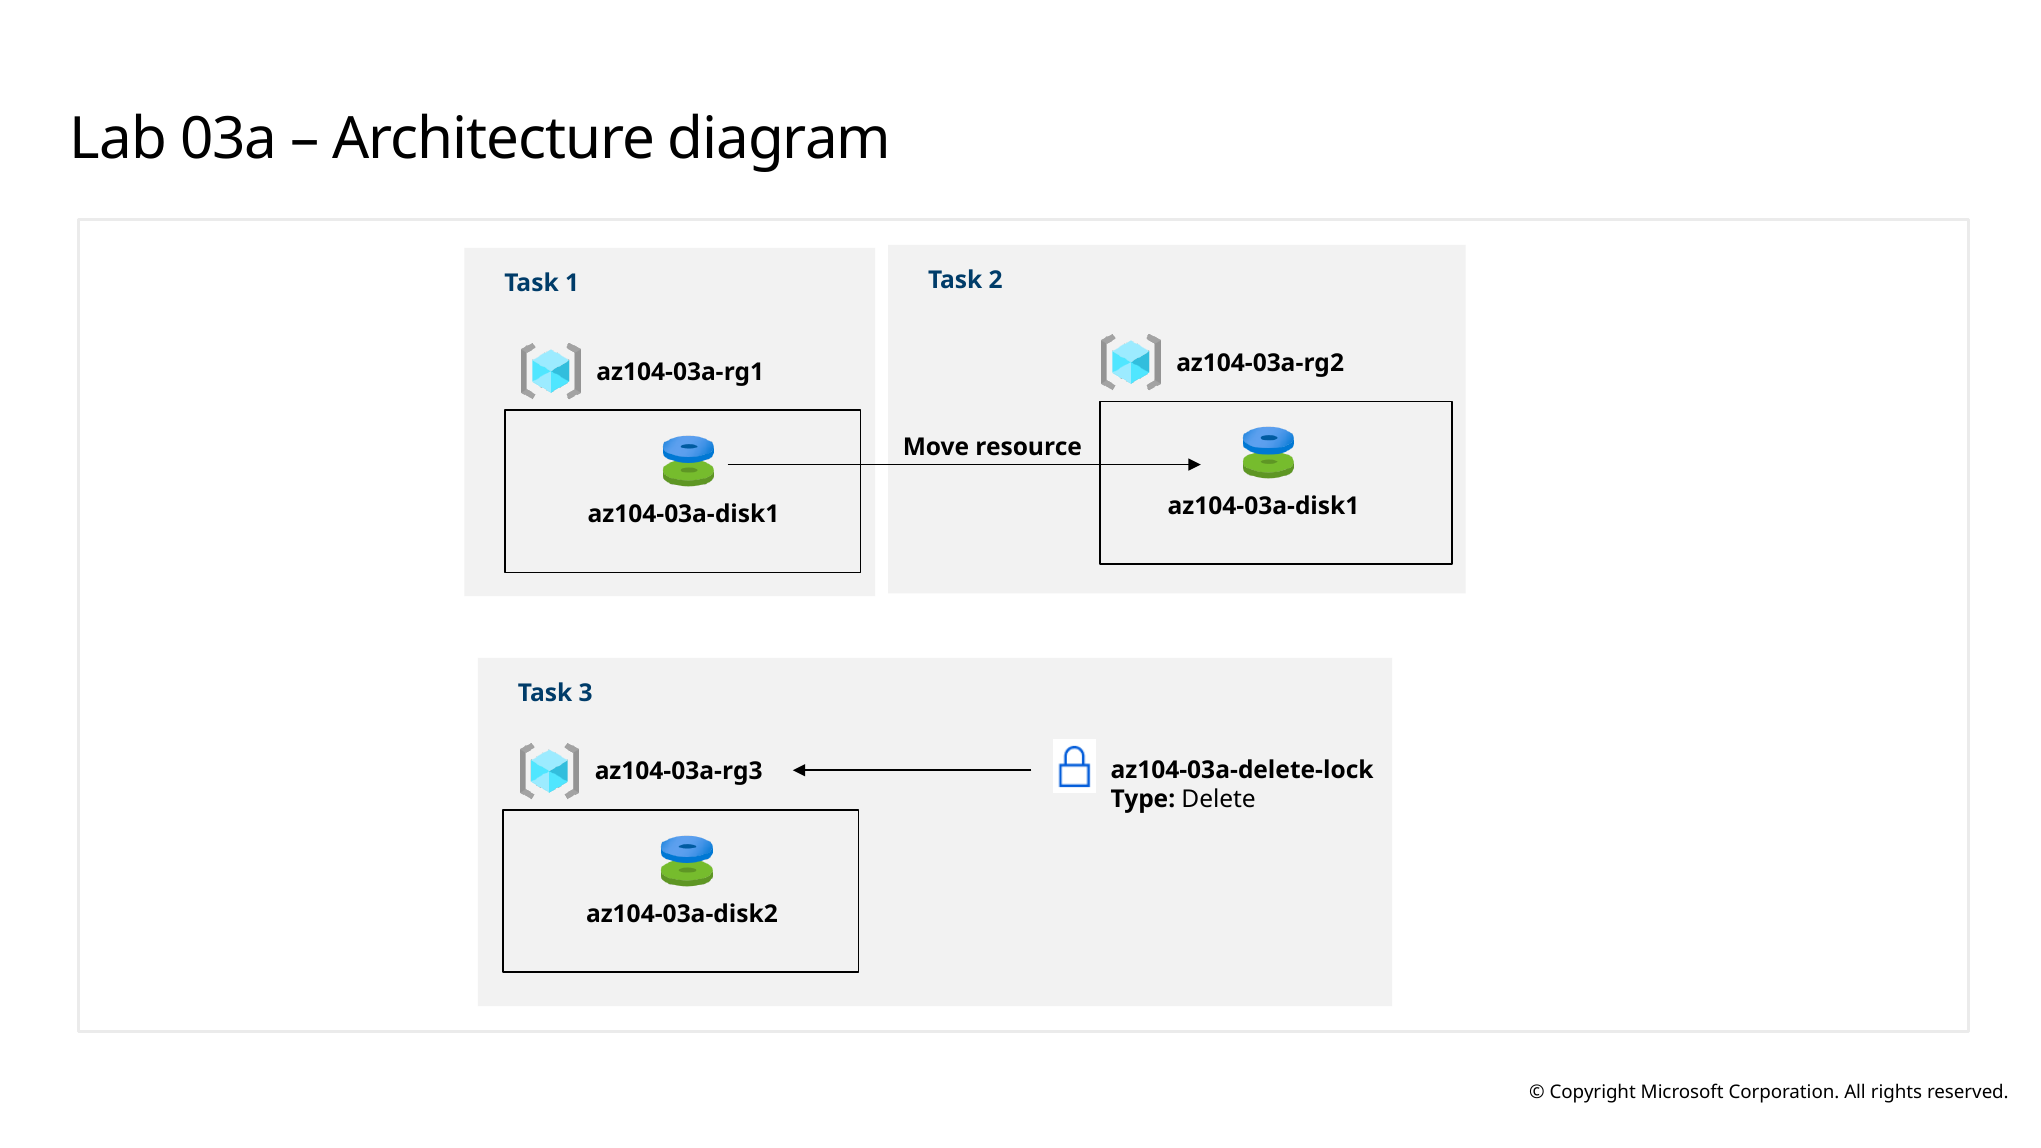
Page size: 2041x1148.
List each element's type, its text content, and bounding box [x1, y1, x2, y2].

title Lab 03a – Architecture diagram [70, 103, 1969, 172]
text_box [464, 244, 1466, 1007]
text_box [77, 219, 1969, 1033]
